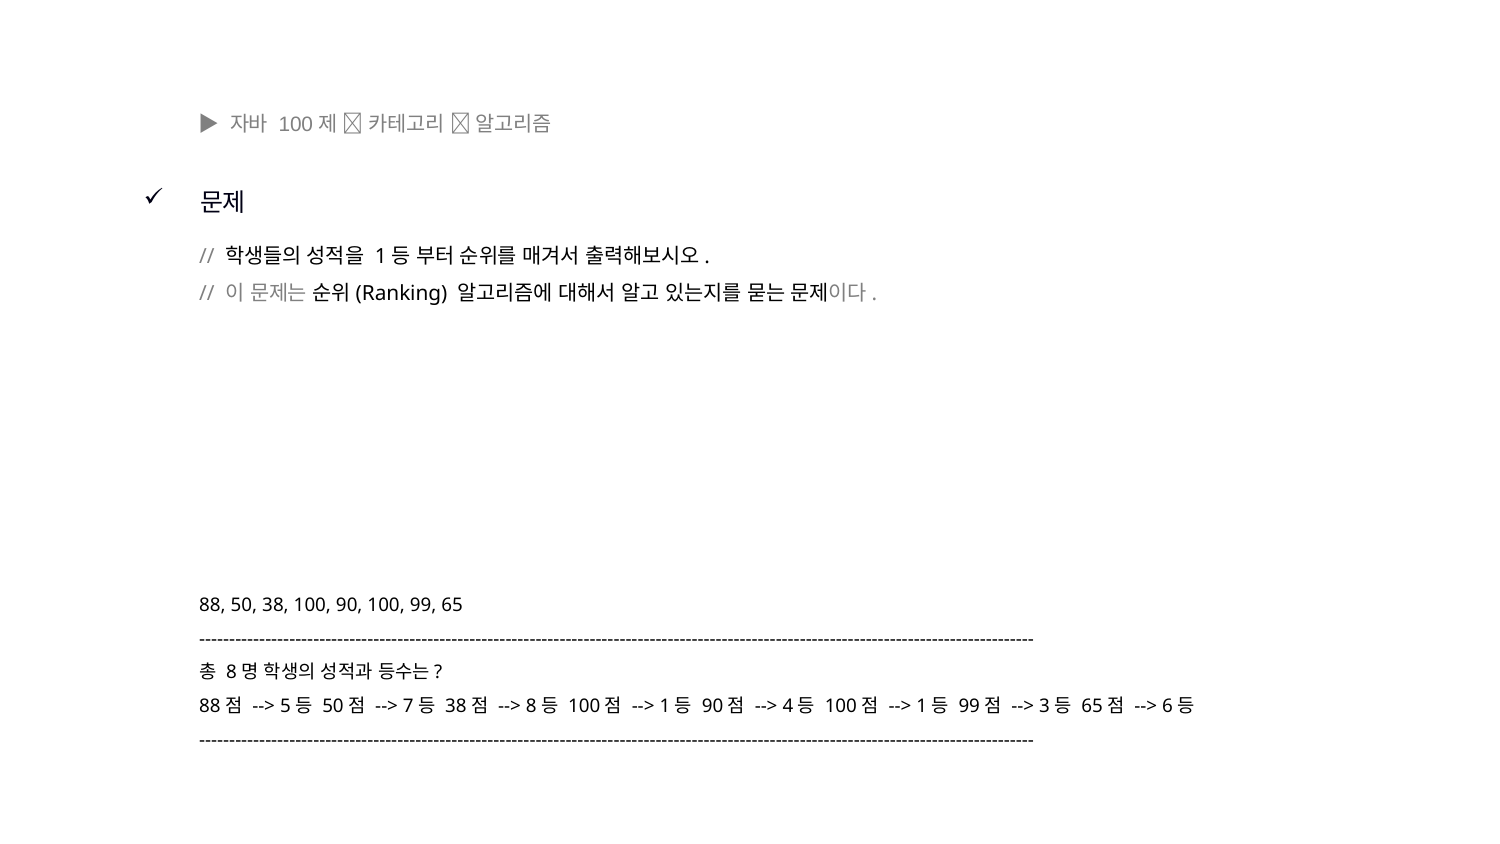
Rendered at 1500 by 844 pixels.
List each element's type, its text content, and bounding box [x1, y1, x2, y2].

text_box 문제 [128, 163, 1372, 224]
text_box // 학생들의 성적을 1등 부터 순위를 매겨서 출력해보시오. // 이 문제는 순위(Ranking) 알고리즘에 대해서 알고 있는지를 묻는 문제이다. [184, 222, 1301, 313]
text_box ▶ 자바 100제  카테고리  알고리즘 [183, 93, 1317, 153]
text_box 88, 50, 38, 100, 90, 100, 99, 65 ------------------------------------------------------------------------------------------------------------------------------------------- 총 8명 학생의 성적과 등수는? 88점 --> 5등 50점 --> 7등 38점 --> 8등 100점 --> 1등 90점 --> 4등 100점 --> 1등 99점 --> 3등 65점 --> 6등 ------------------------------------------------------------------------------------------------------------------------------------------- [184, 574, 1301, 758]
